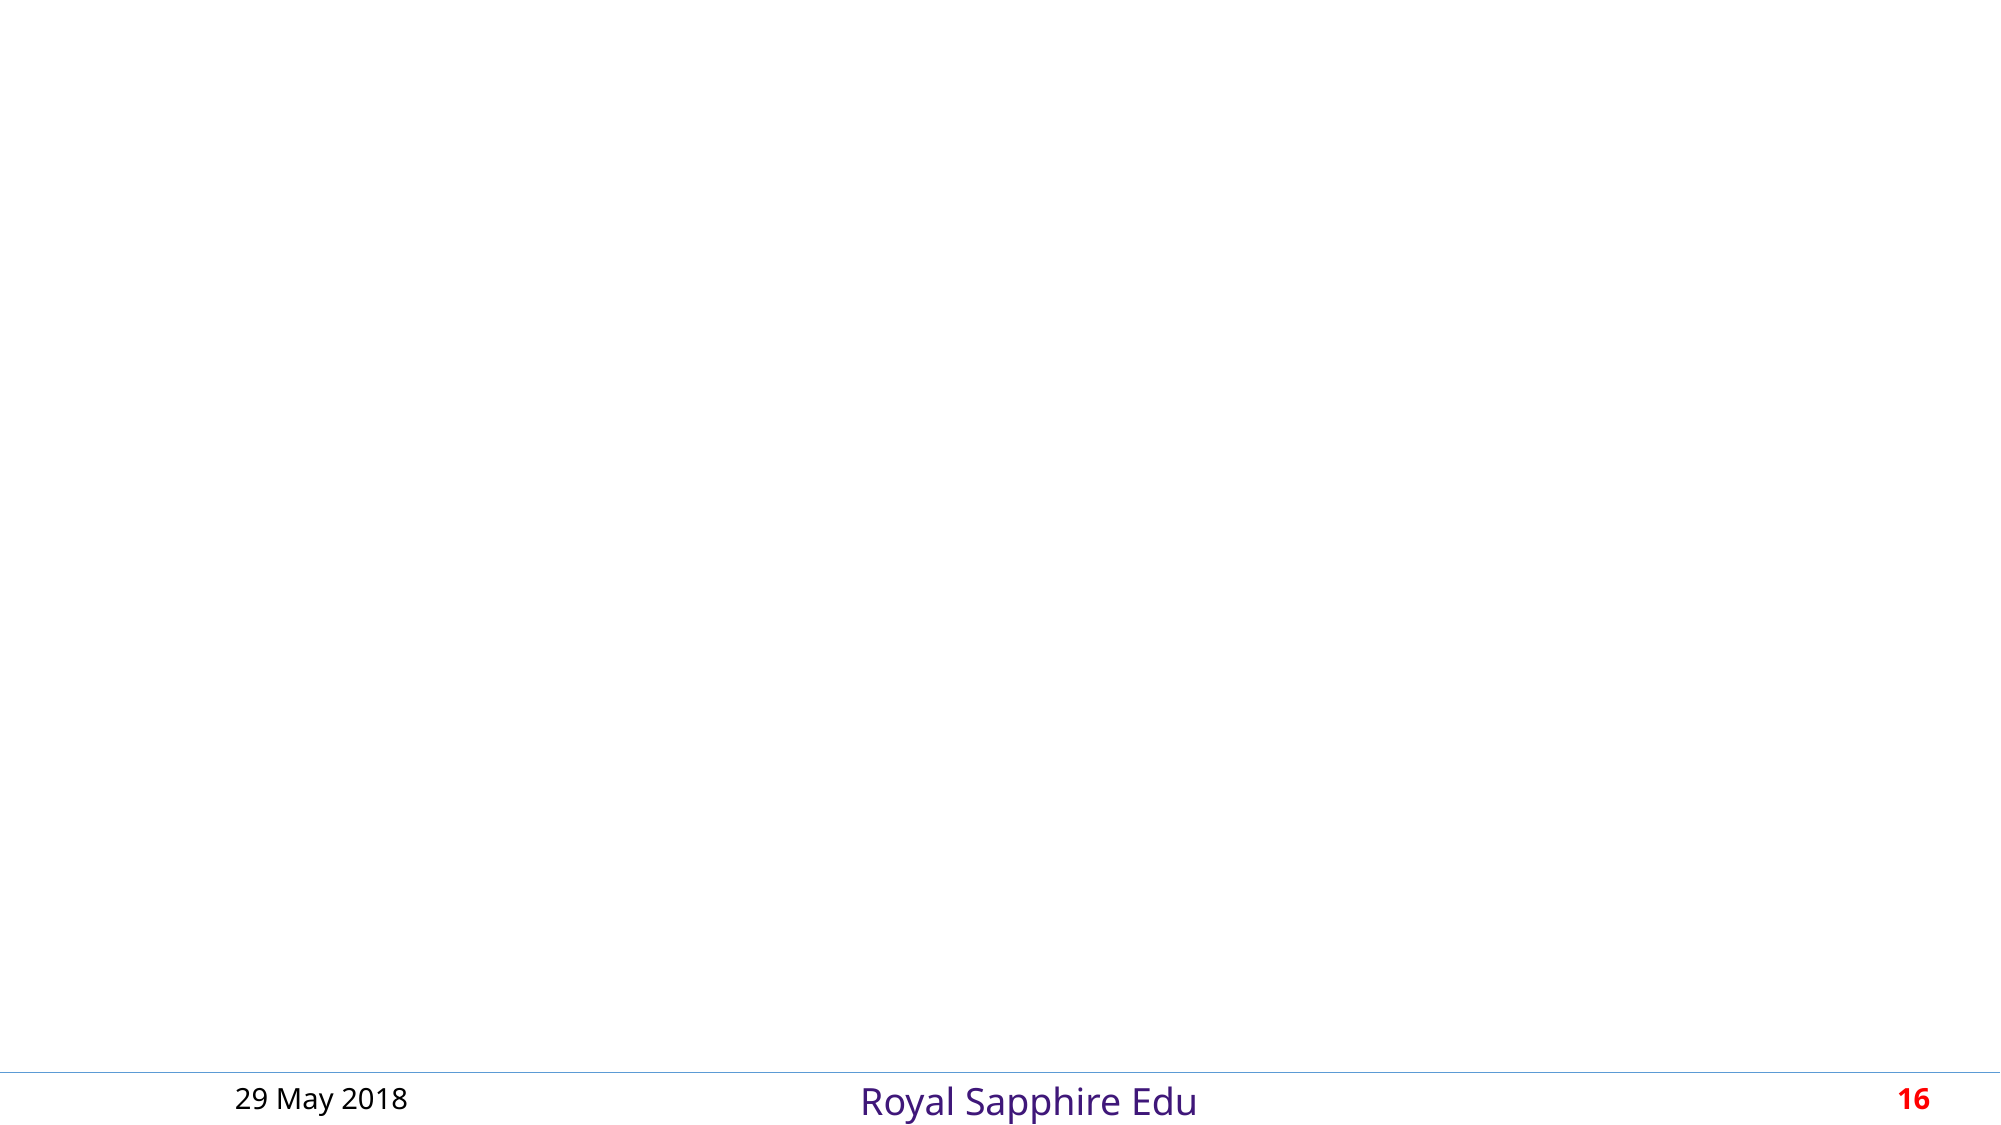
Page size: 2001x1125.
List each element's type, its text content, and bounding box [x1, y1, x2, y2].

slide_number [220, 1072, 671, 1115]
slide_number 16 [1495, 1072, 1946, 1115]
